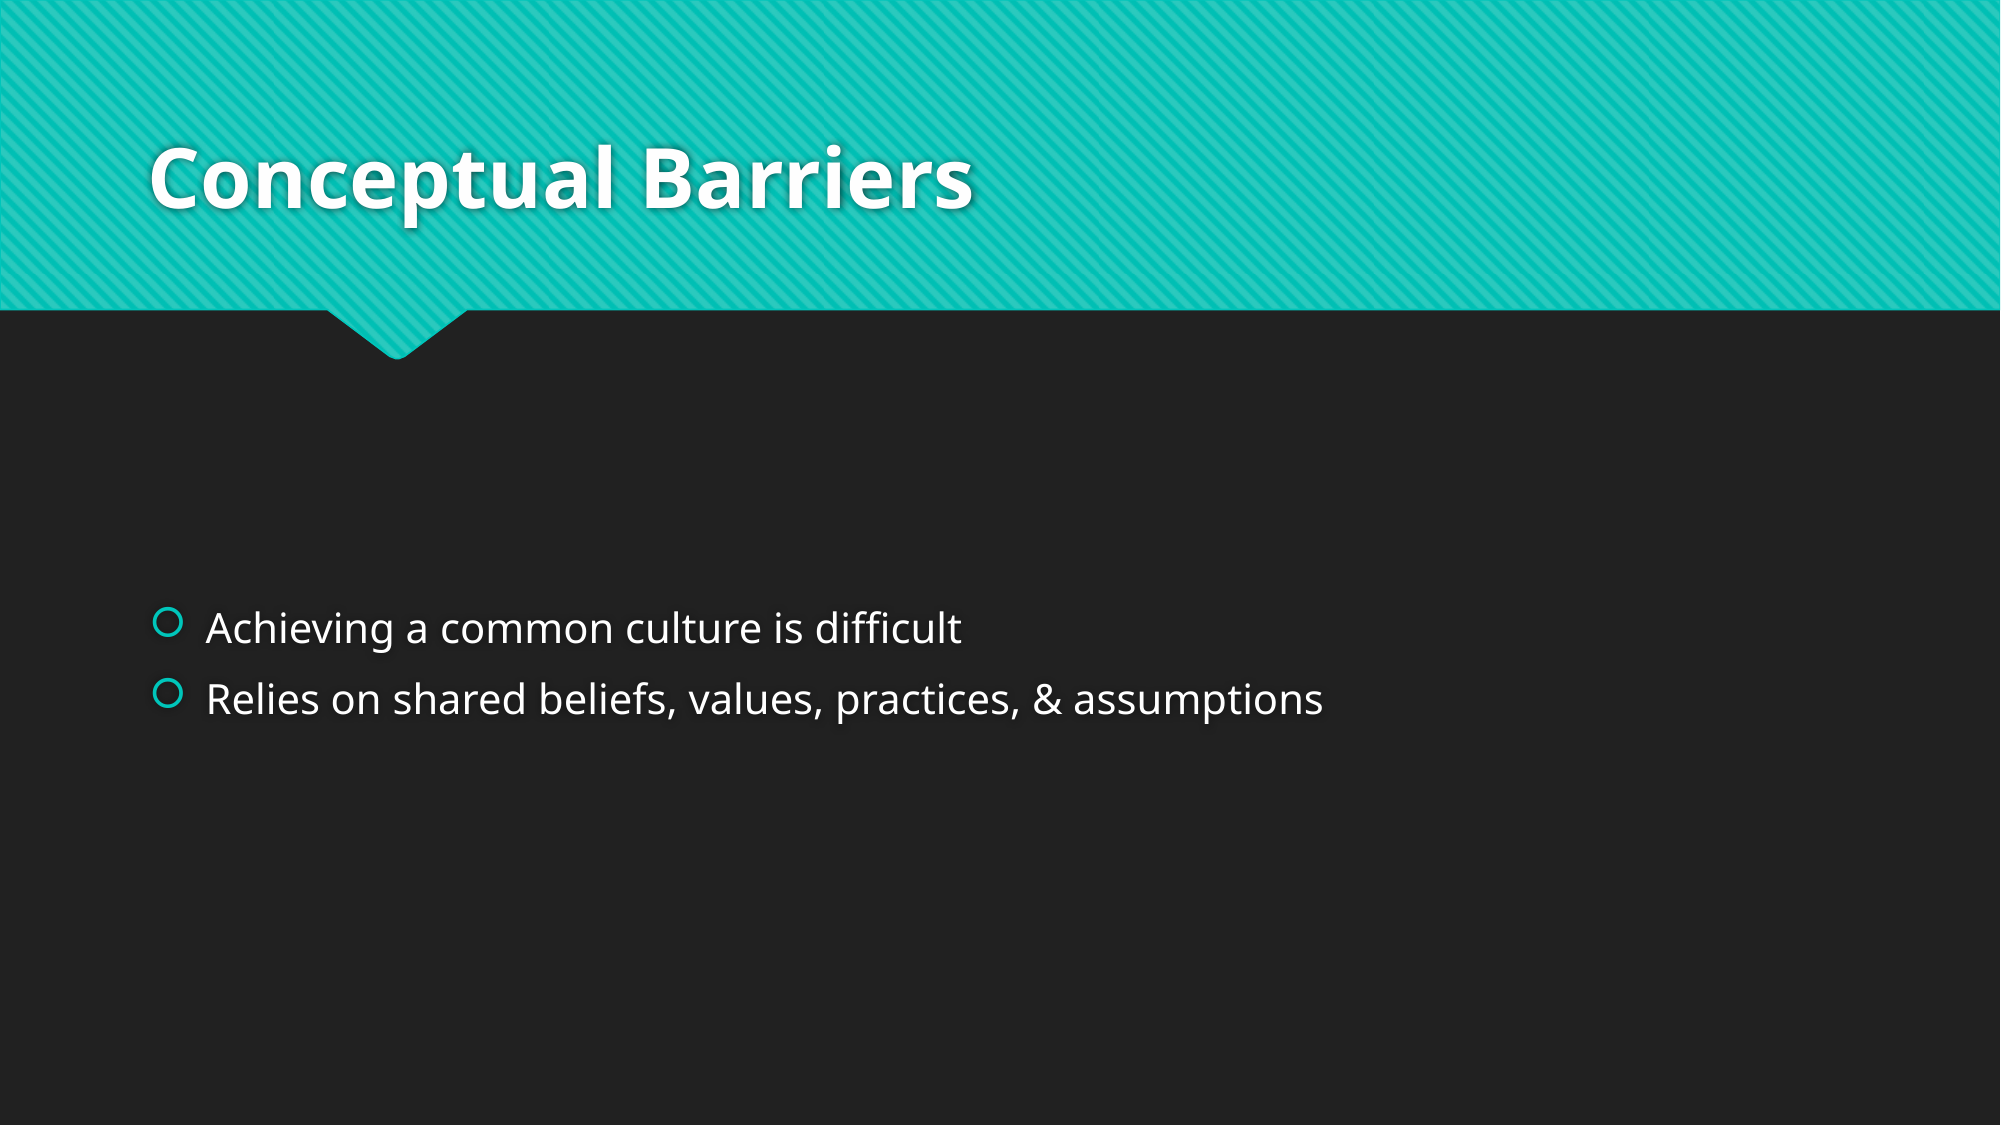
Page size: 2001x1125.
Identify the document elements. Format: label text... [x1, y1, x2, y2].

list Achieving a common culture is difficult Relies on shared beliefs, values, practices, & assumptions [134, 364, 1866, 962]
title Conceptual Barriers [132, 73, 1868, 233]
